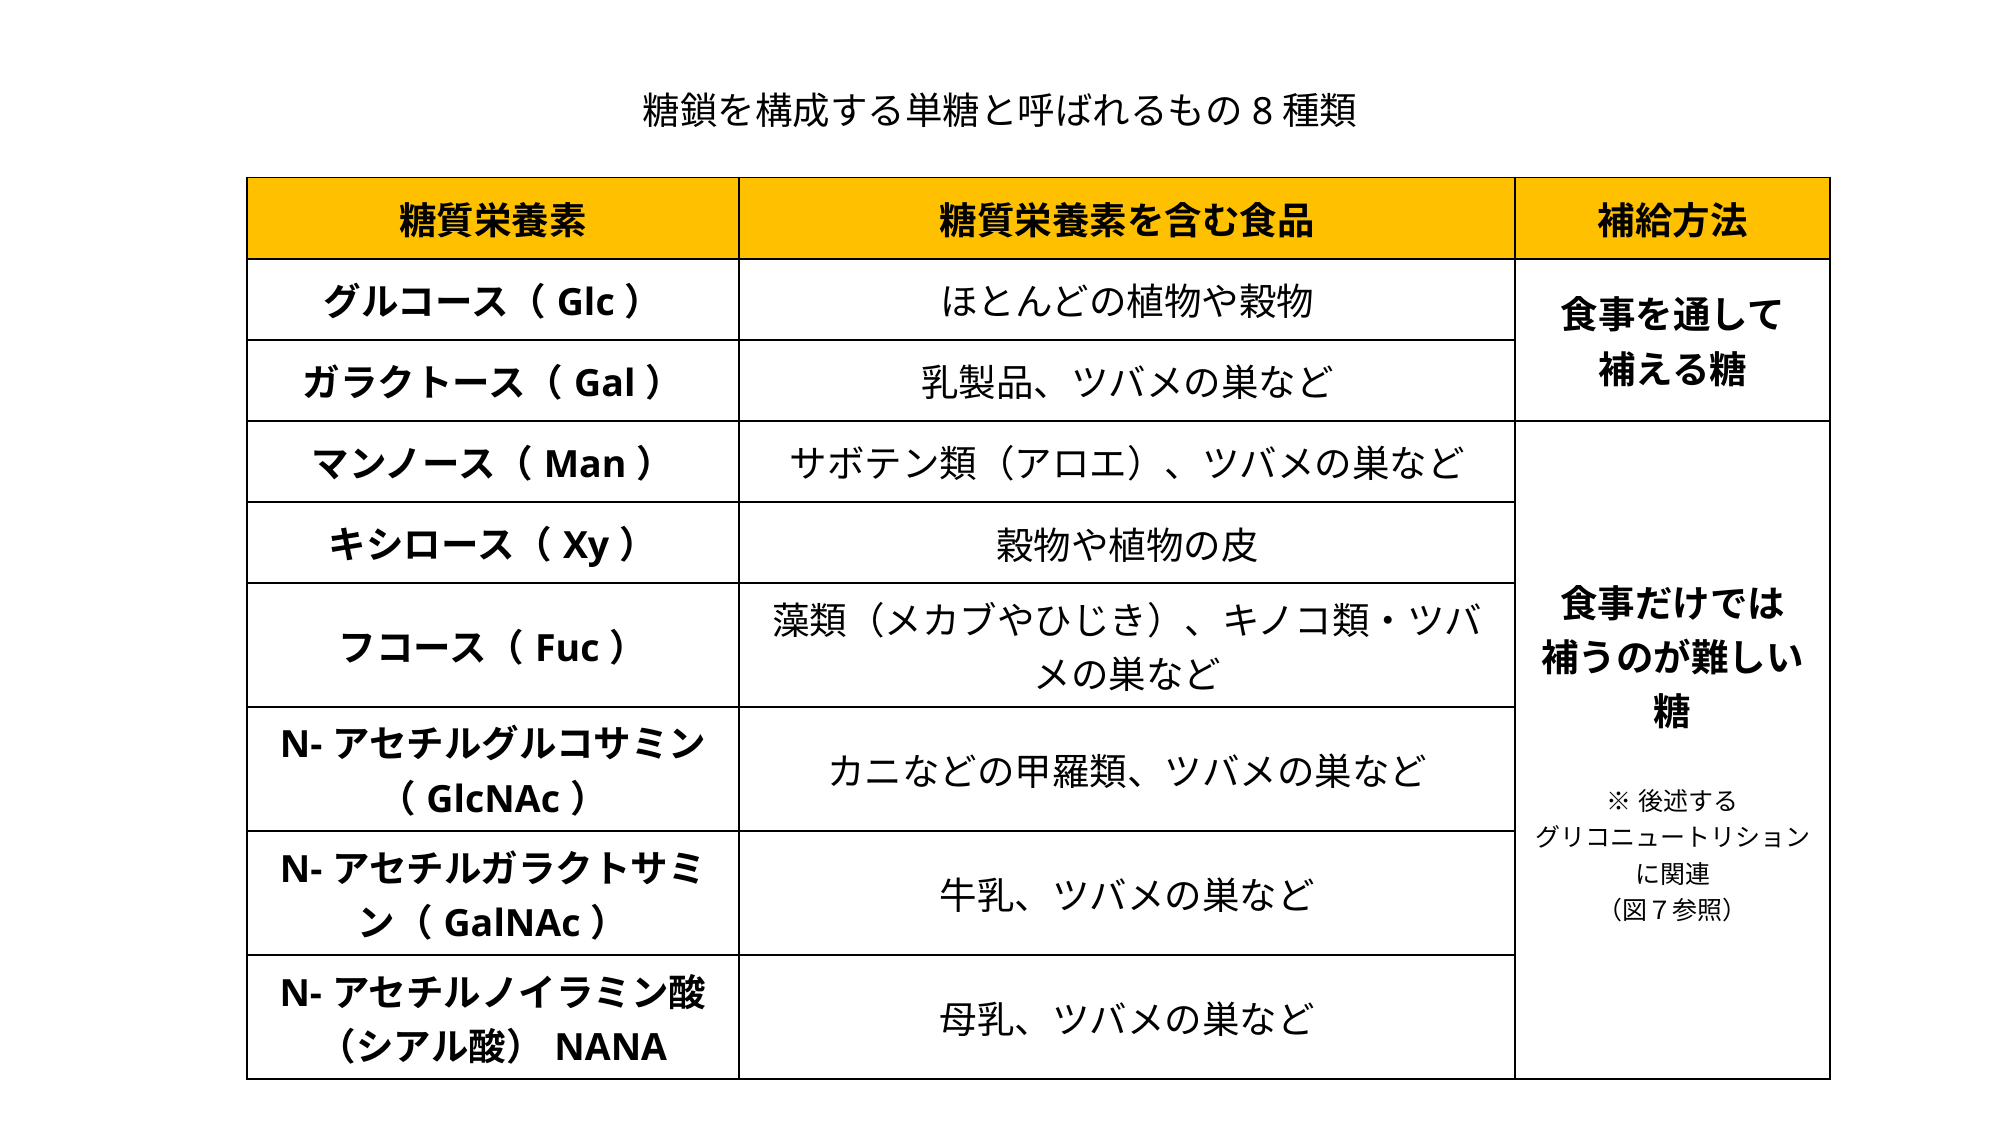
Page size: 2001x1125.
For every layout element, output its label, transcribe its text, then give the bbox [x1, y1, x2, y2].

table_cell グルコース（Glc） [248, 260, 738, 339]
table_header 補給方法 [1516, 178, 1829, 258]
text_box 糖鎖を構成する単糖と呼ばれるもの8種類 [611, 79, 1389, 140]
table_cell カニなどの甲羅類、ツバメの巣など [740, 708, 1514, 830]
table_cell N-アセチルグルコサミン（GlcNAc） [248, 708, 738, 830]
table_cell サボテン類（アロエ）、ツバメの巣など [740, 422, 1514, 501]
table_cell 牛乳、ツバメの巣など [740, 832, 1514, 954]
table_cell 食事を通して 補える糖 [1516, 260, 1829, 420]
table_cell N-アセチルノイラミン酸 （シアル酸）NANA [248, 956, 738, 1078]
table_cell フコース（Fuc） [248, 584, 738, 706]
table_cell 食事だけでは 補うのが難しい糖 ※後述する グリコニュートリションに関連 （図７参照） [1516, 422, 1829, 1078]
table_cell マンノース（Man） [248, 422, 738, 501]
table_cell ほとんどの植物や穀物 [740, 260, 1514, 339]
table_cell ガラクトース（Gal） [248, 341, 738, 420]
table_header 糖質栄養素 [248, 178, 738, 258]
table_cell 母乳、ツバメの巣など [740, 956, 1514, 1078]
table_header 糖質栄養素を含む食品 [740, 178, 1514, 258]
table_cell キシロース（Xy） [248, 503, 738, 582]
table_cell 乳製品、ツバメの巣など [740, 341, 1514, 420]
table_cell 穀物や植物の皮 [740, 503, 1514, 582]
table_cell N-アセチルガラクトサミン（GalNAc） [248, 832, 738, 954]
table_cell 藻類（メカブやひじき）、キノコ類・ツバメの巣など [740, 584, 1514, 706]
